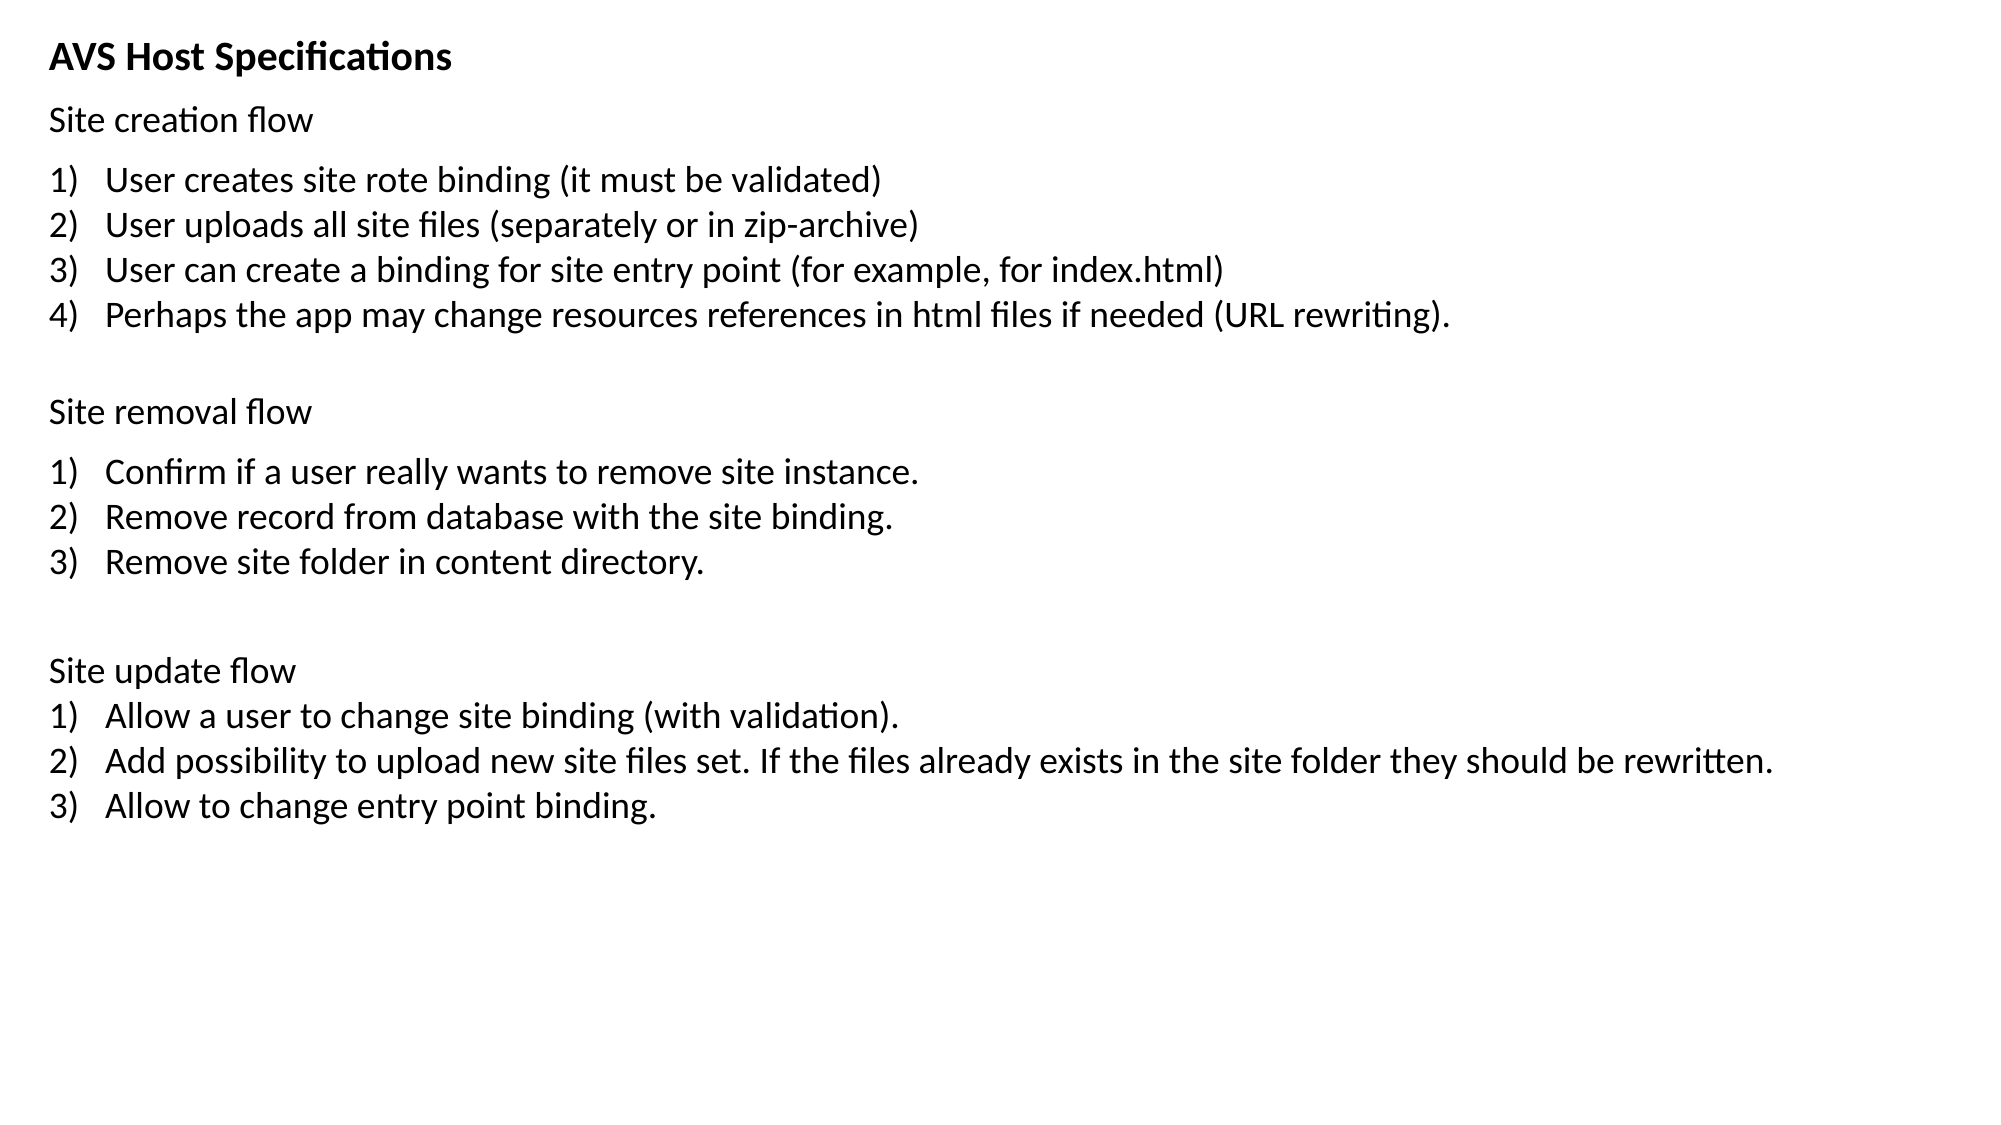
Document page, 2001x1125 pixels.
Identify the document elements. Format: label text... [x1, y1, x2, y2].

text_box Confirm if a user really wants to remove site instance. Remove record from database with the site binding. Remove site folder in content directory. [34, 439, 1616, 590]
text_box Site removal flow [34, 379, 936, 440]
text_box Site creation flow [34, 87, 936, 147]
text_box AVS Host Specifications [34, 21, 1342, 87]
text_box Site update flow Allow a user to change site binding (with validation). Add possibility to upload new site files set. If the files already exists in the site folder they should be rewritten. Allow to change entry point binding. [34, 638, 1966, 834]
text_box User creates site rote binding (it must be validated) User uploads all site files (separately or in zip-archive) User can create a binding for site entry point (for example, for index.html) Perhaps the app may change resources references in html files if needed (URL rewriting). [34, 147, 1886, 343]
